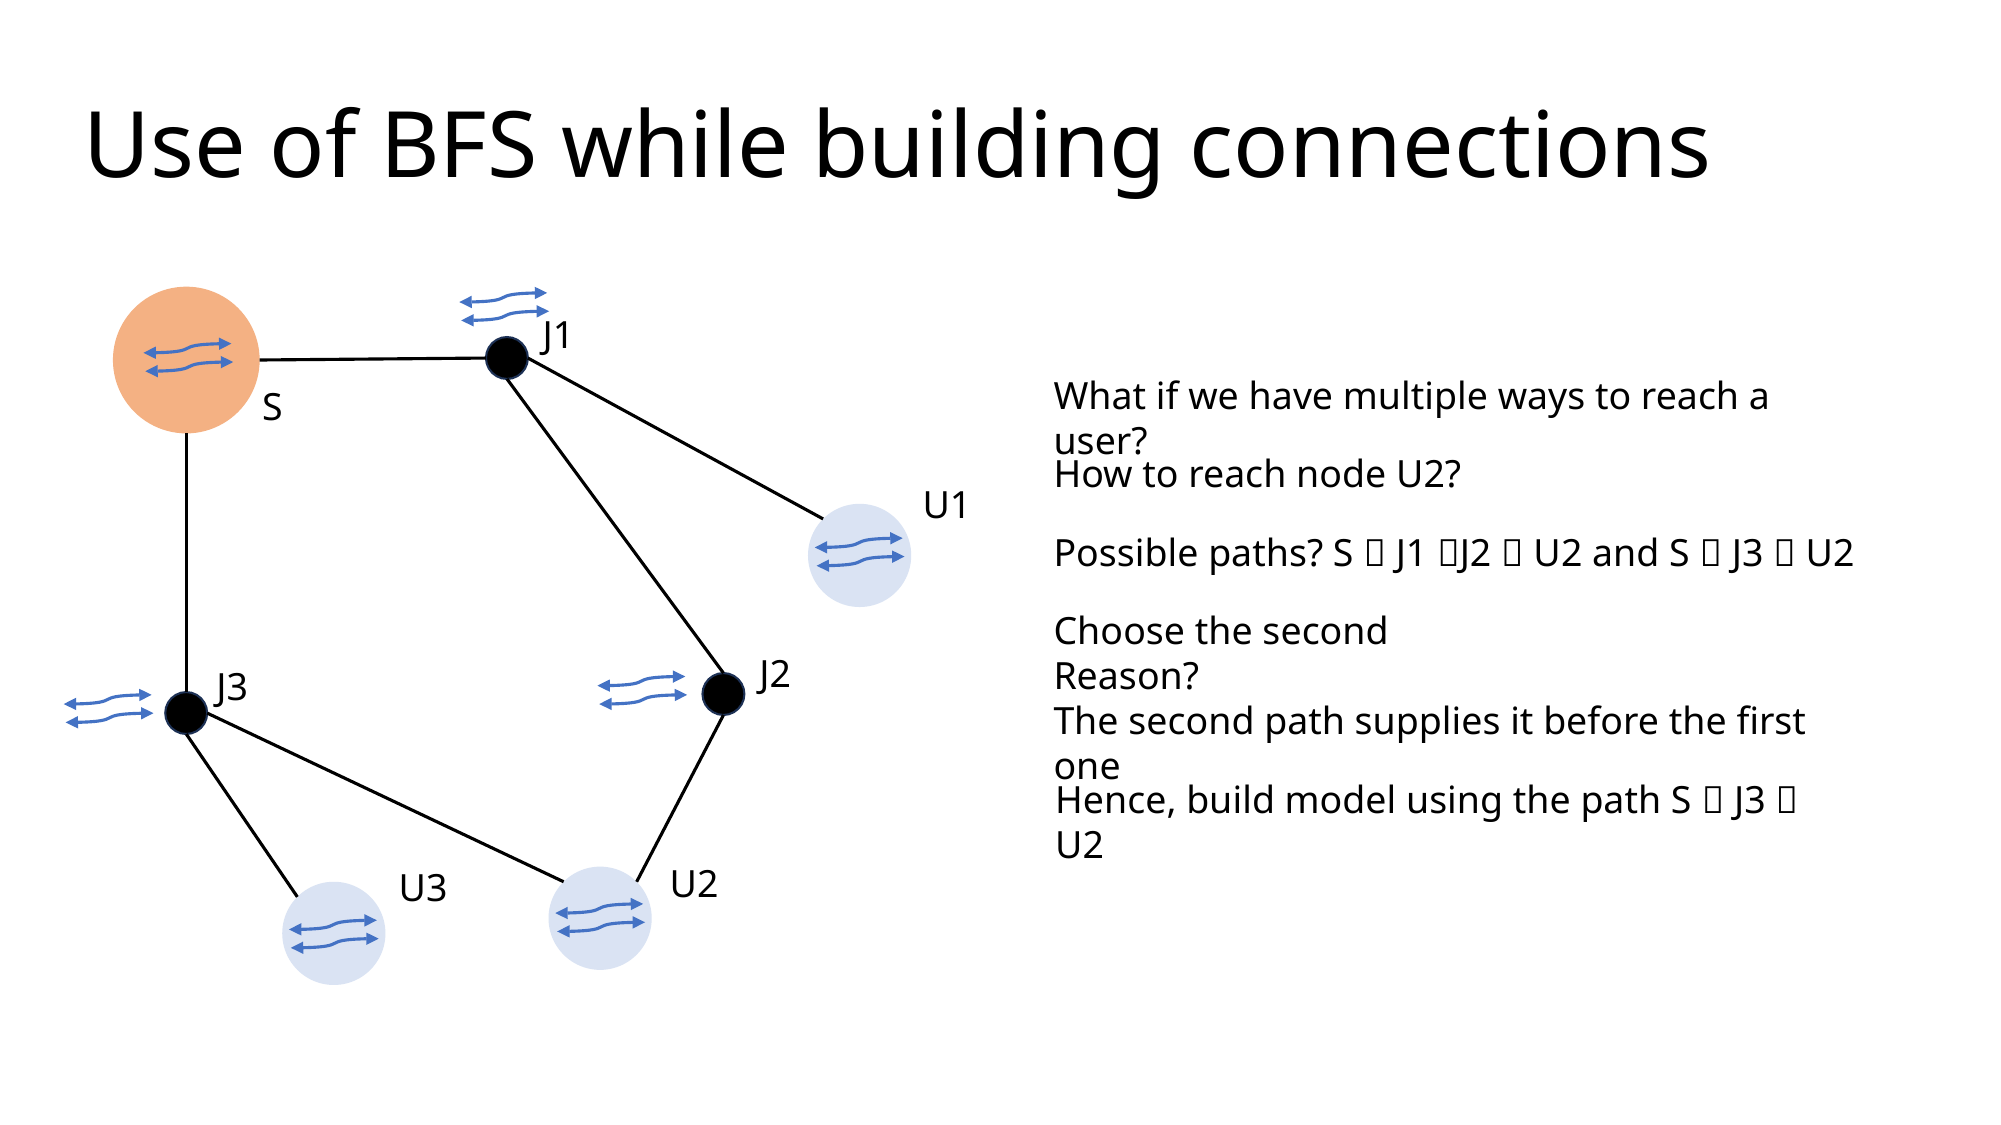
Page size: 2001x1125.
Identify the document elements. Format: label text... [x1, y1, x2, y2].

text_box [559, 883, 641, 953]
title Use of BFS while building connections [68, 38, 1802, 257]
text_box What if we have multiple ways to reach a user? [1038, 364, 1857, 443]
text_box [819, 517, 901, 587]
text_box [293, 899, 375, 969]
text_box How to reach node U2? [1038, 443, 1857, 503]
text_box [463, 271, 545, 342]
text_box Hence, build model using the path S  J3  U2 [1040, 768, 1859, 873]
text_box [68, 673, 150, 744]
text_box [147, 322, 229, 392]
text_box Possible paths? S  J1 J2  U2 and S  J3  U2 [1038, 521, 1971, 582]
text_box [112, 286, 988, 985]
text_box Choose the second Reason? The second path supplies it before the first one [1038, 599, 1857, 795]
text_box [601, 655, 683, 725]
